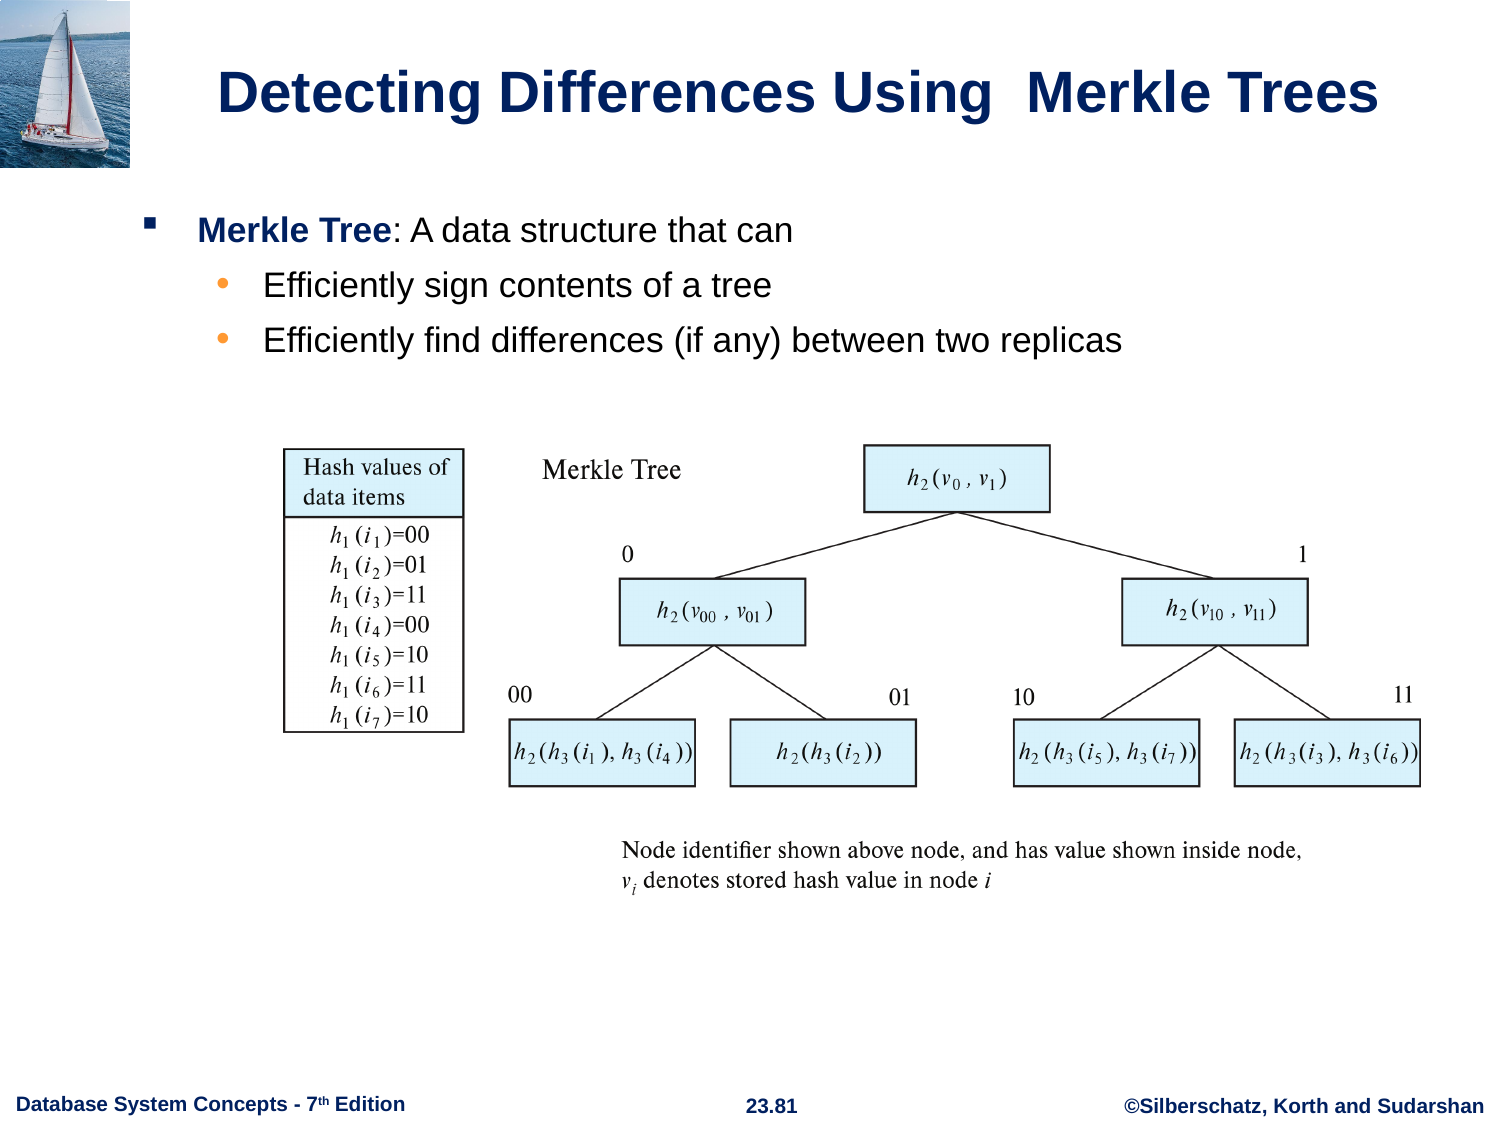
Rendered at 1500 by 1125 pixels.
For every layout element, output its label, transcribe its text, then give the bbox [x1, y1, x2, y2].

title Detecting Differences Using Merkle Trees [125, 49, 1473, 133]
picture [0, 0, 130, 168]
list Merkle Tree: A data structure that can Efficiently sign contents of a tree Efficiently find differences (if any) between two replicas [126, 199, 1346, 410]
picture [283, 443, 1421, 901]
